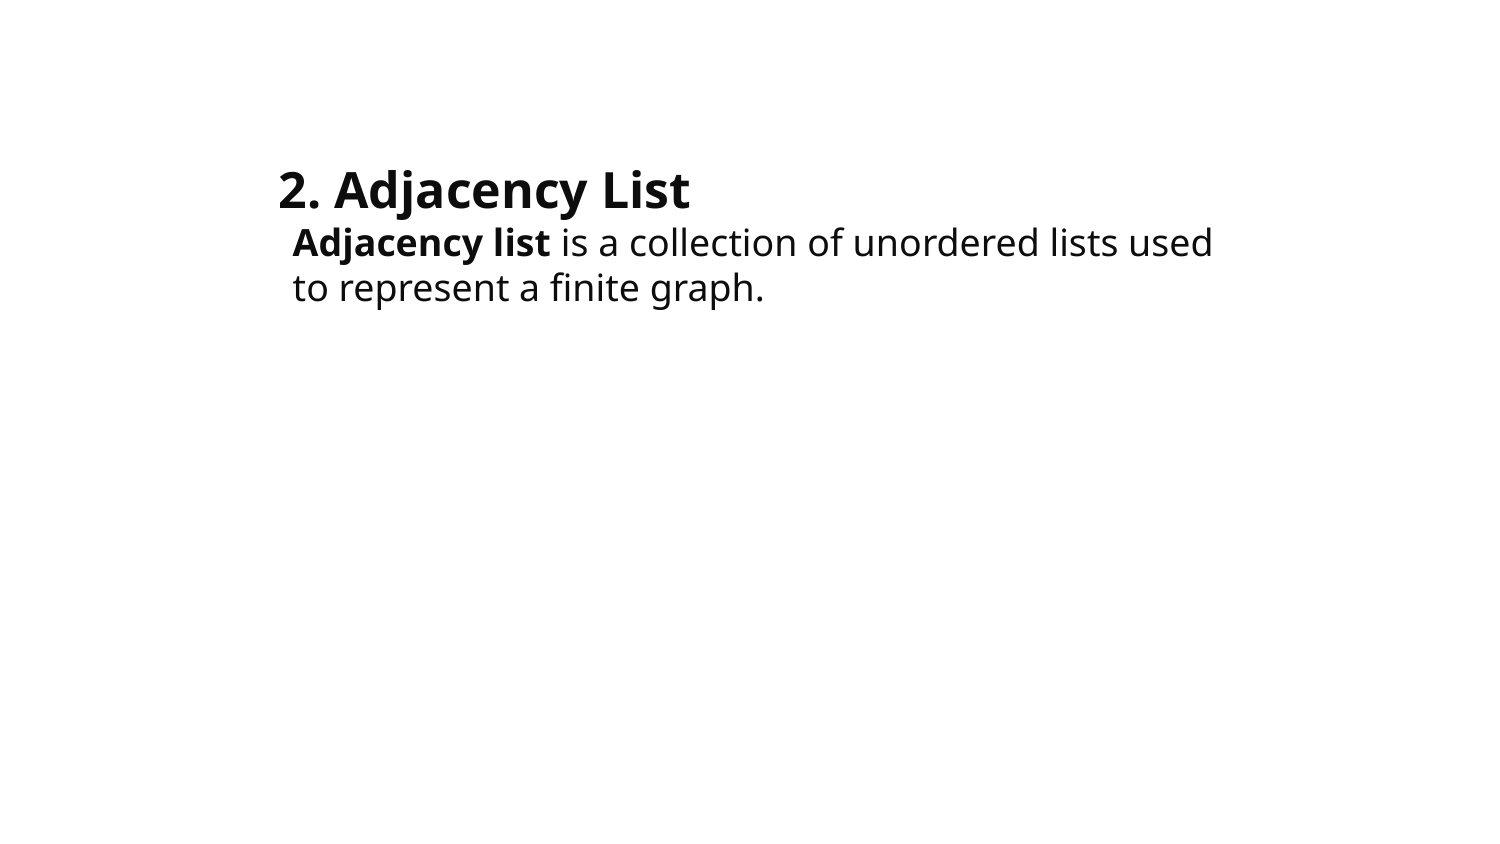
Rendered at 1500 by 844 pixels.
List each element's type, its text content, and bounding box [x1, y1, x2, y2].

list 2. Adjacency List Adjacency list is a collection of unordered lists used to represent a finite graph. [263, 143, 1234, 680]
